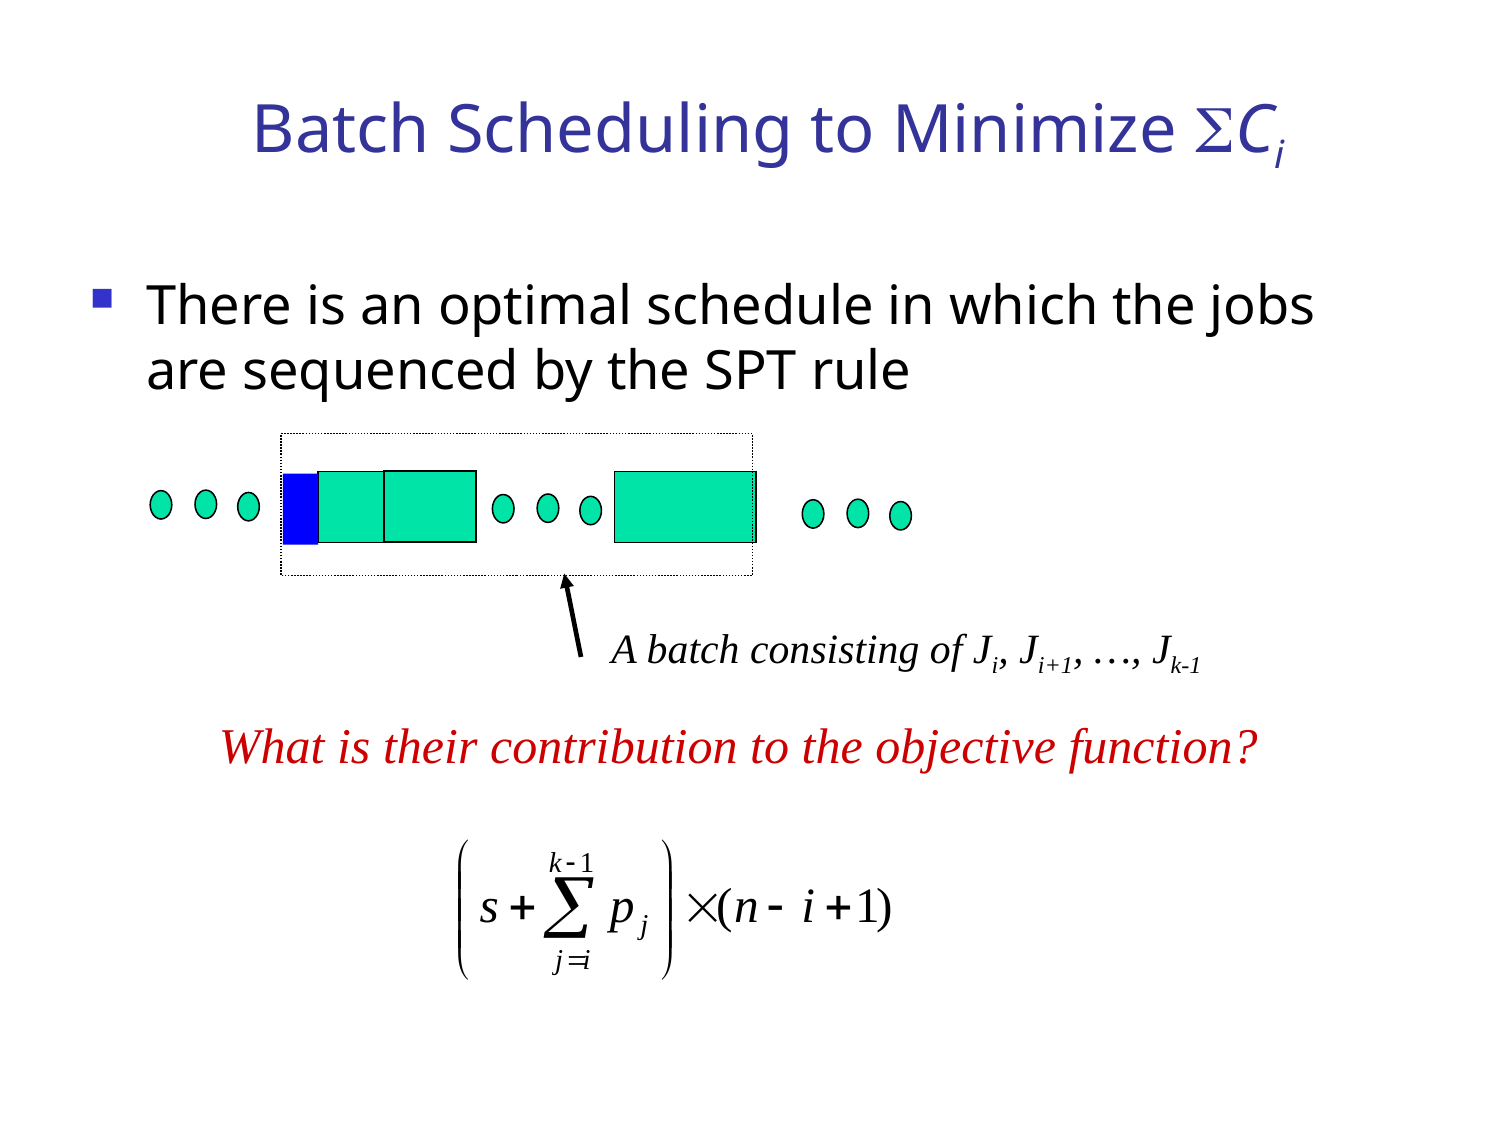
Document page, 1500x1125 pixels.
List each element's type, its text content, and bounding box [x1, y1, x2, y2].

text_box What is their contribution to the objective function? [204, 706, 1274, 781]
list There is an optimal schedule in which the jobs are sequenced by the SPT rule [75, 262, 1428, 1006]
title Batch Scheduling to Minimize SCi [128, 70, 1408, 185]
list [447, 831, 902, 989]
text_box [149, 433, 1224, 680]
